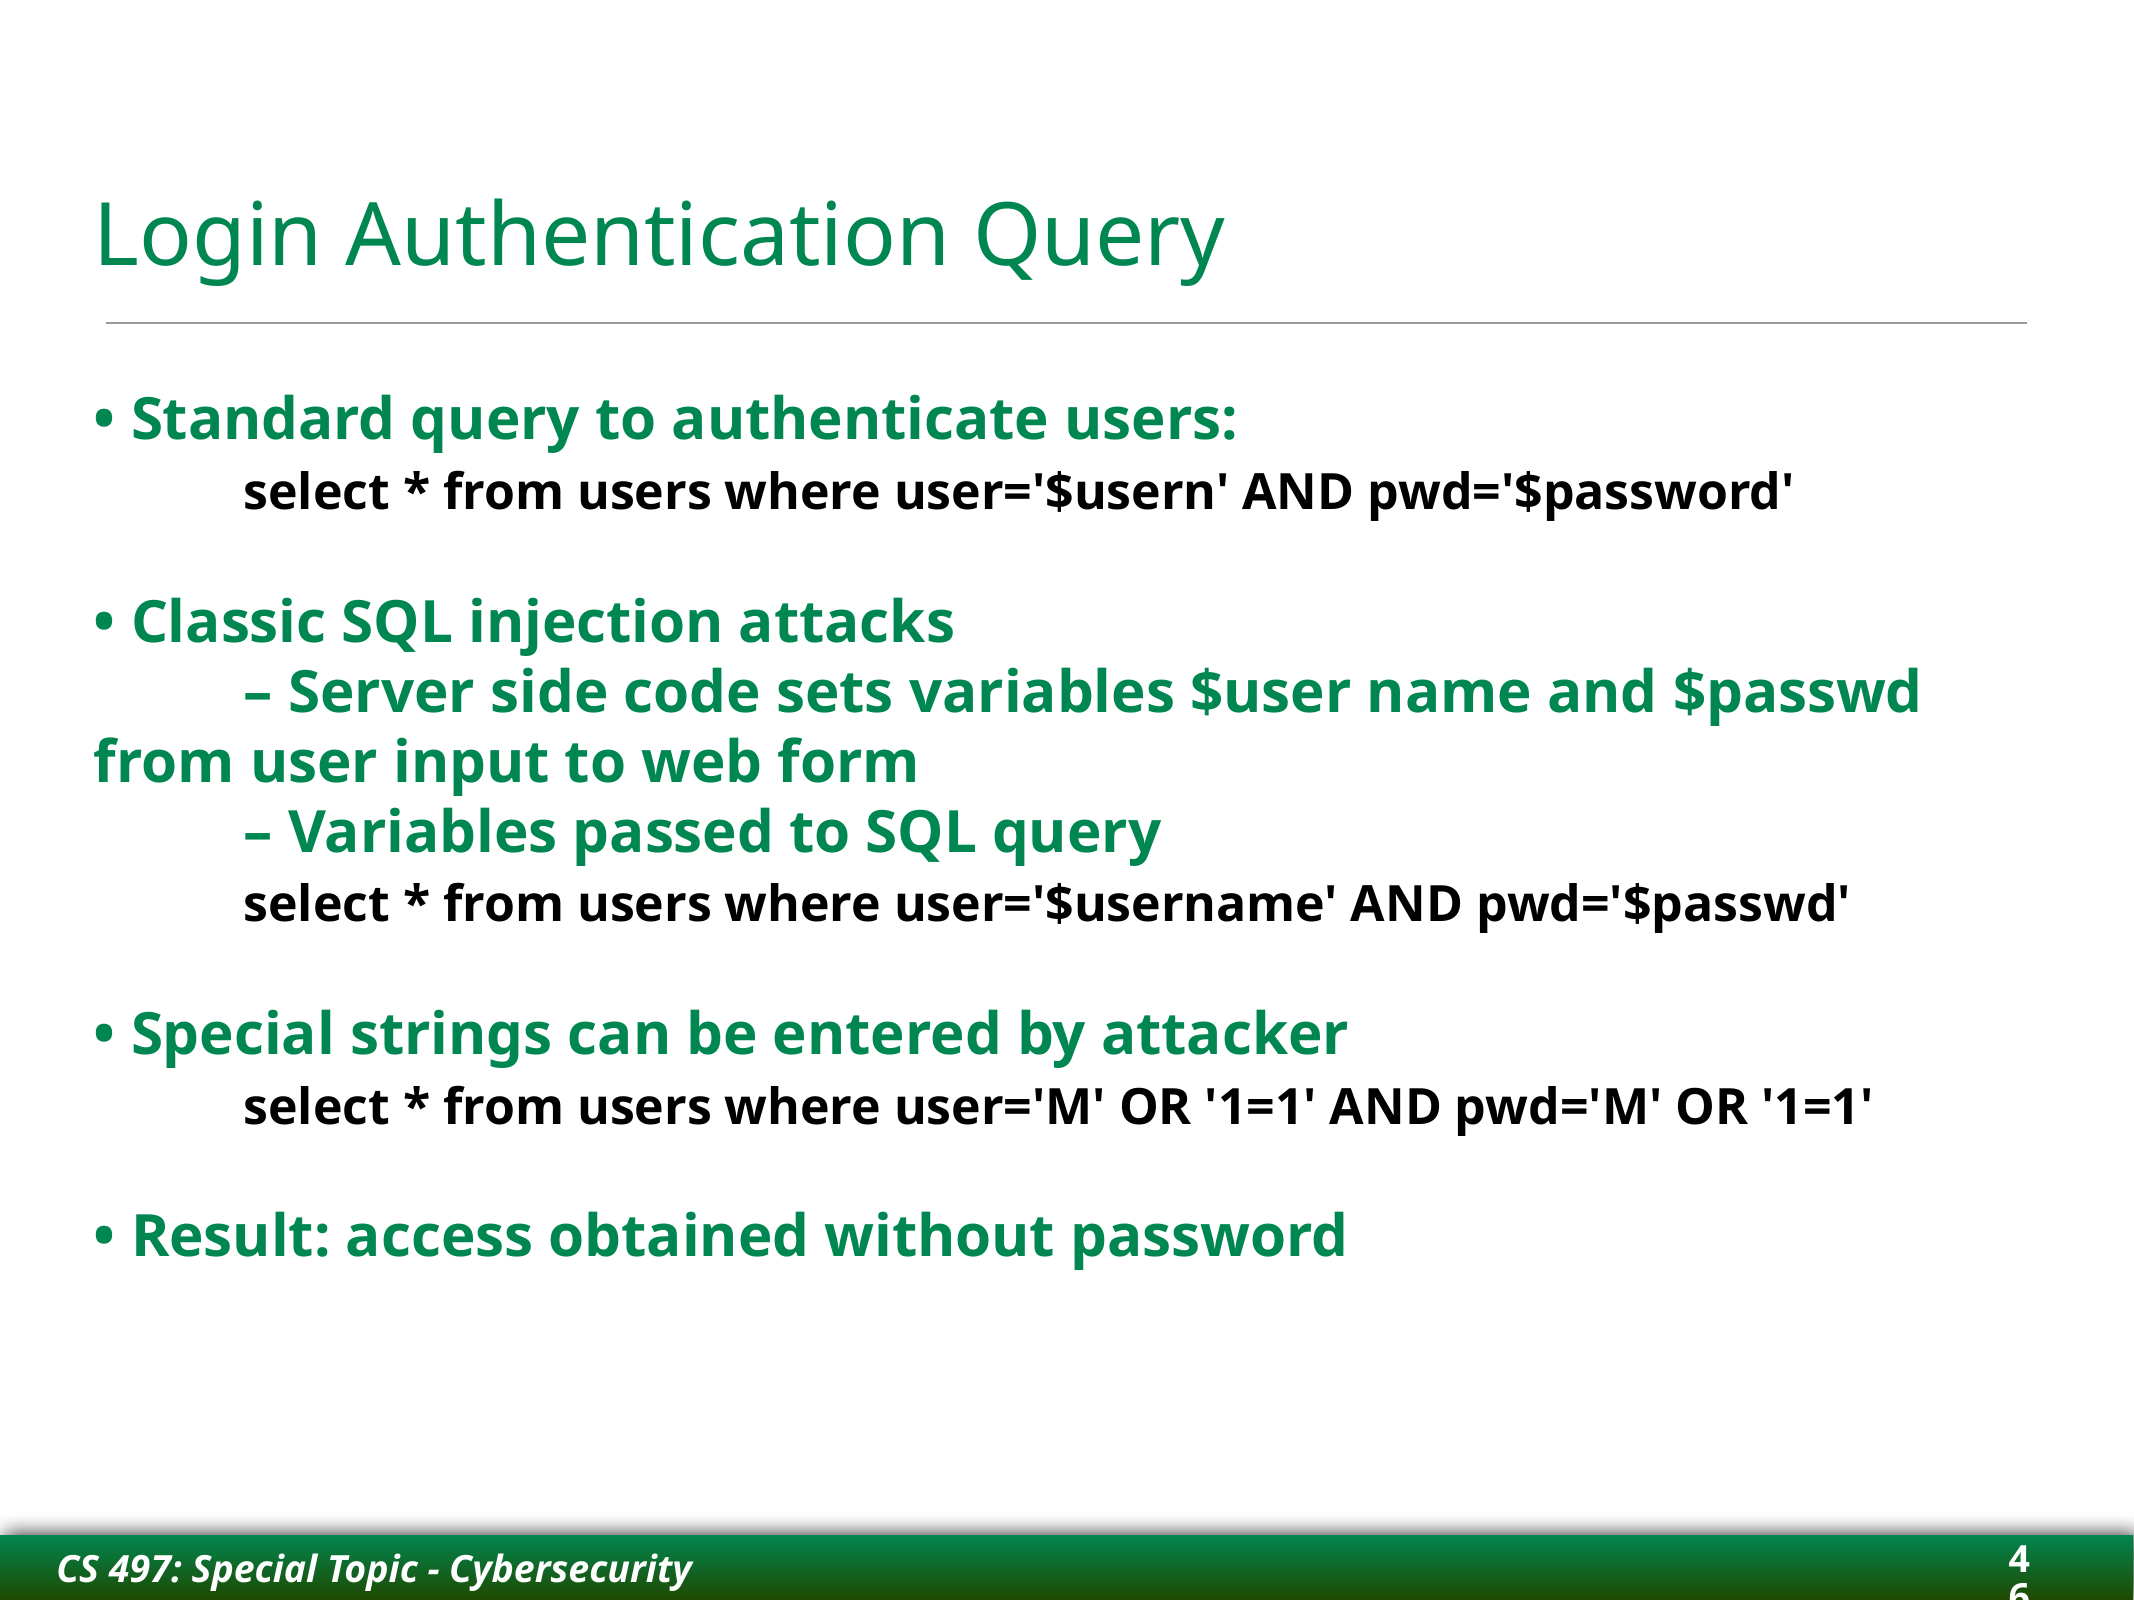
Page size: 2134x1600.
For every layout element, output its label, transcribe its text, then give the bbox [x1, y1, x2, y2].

title Login Authentication Query [93, 53, 2041, 284]
slide_number 46 [2008, 1534, 2049, 1582]
list • Standard query to authenticate users: select * from users where user='$usern' AND pwd='$password' • Classic SQL injection attacks – Server side code sets variables $user name and $passwd from user input to web form – Variables passed to SQL query select * from users where user='$username' AND pwd='$passwd' • Special strings can be entered by attacker select * from users where user='M' OR '1=1' AND pwd='M' OR '1=1' • Result: access obtained without password [93, 380, 2041, 1459]
